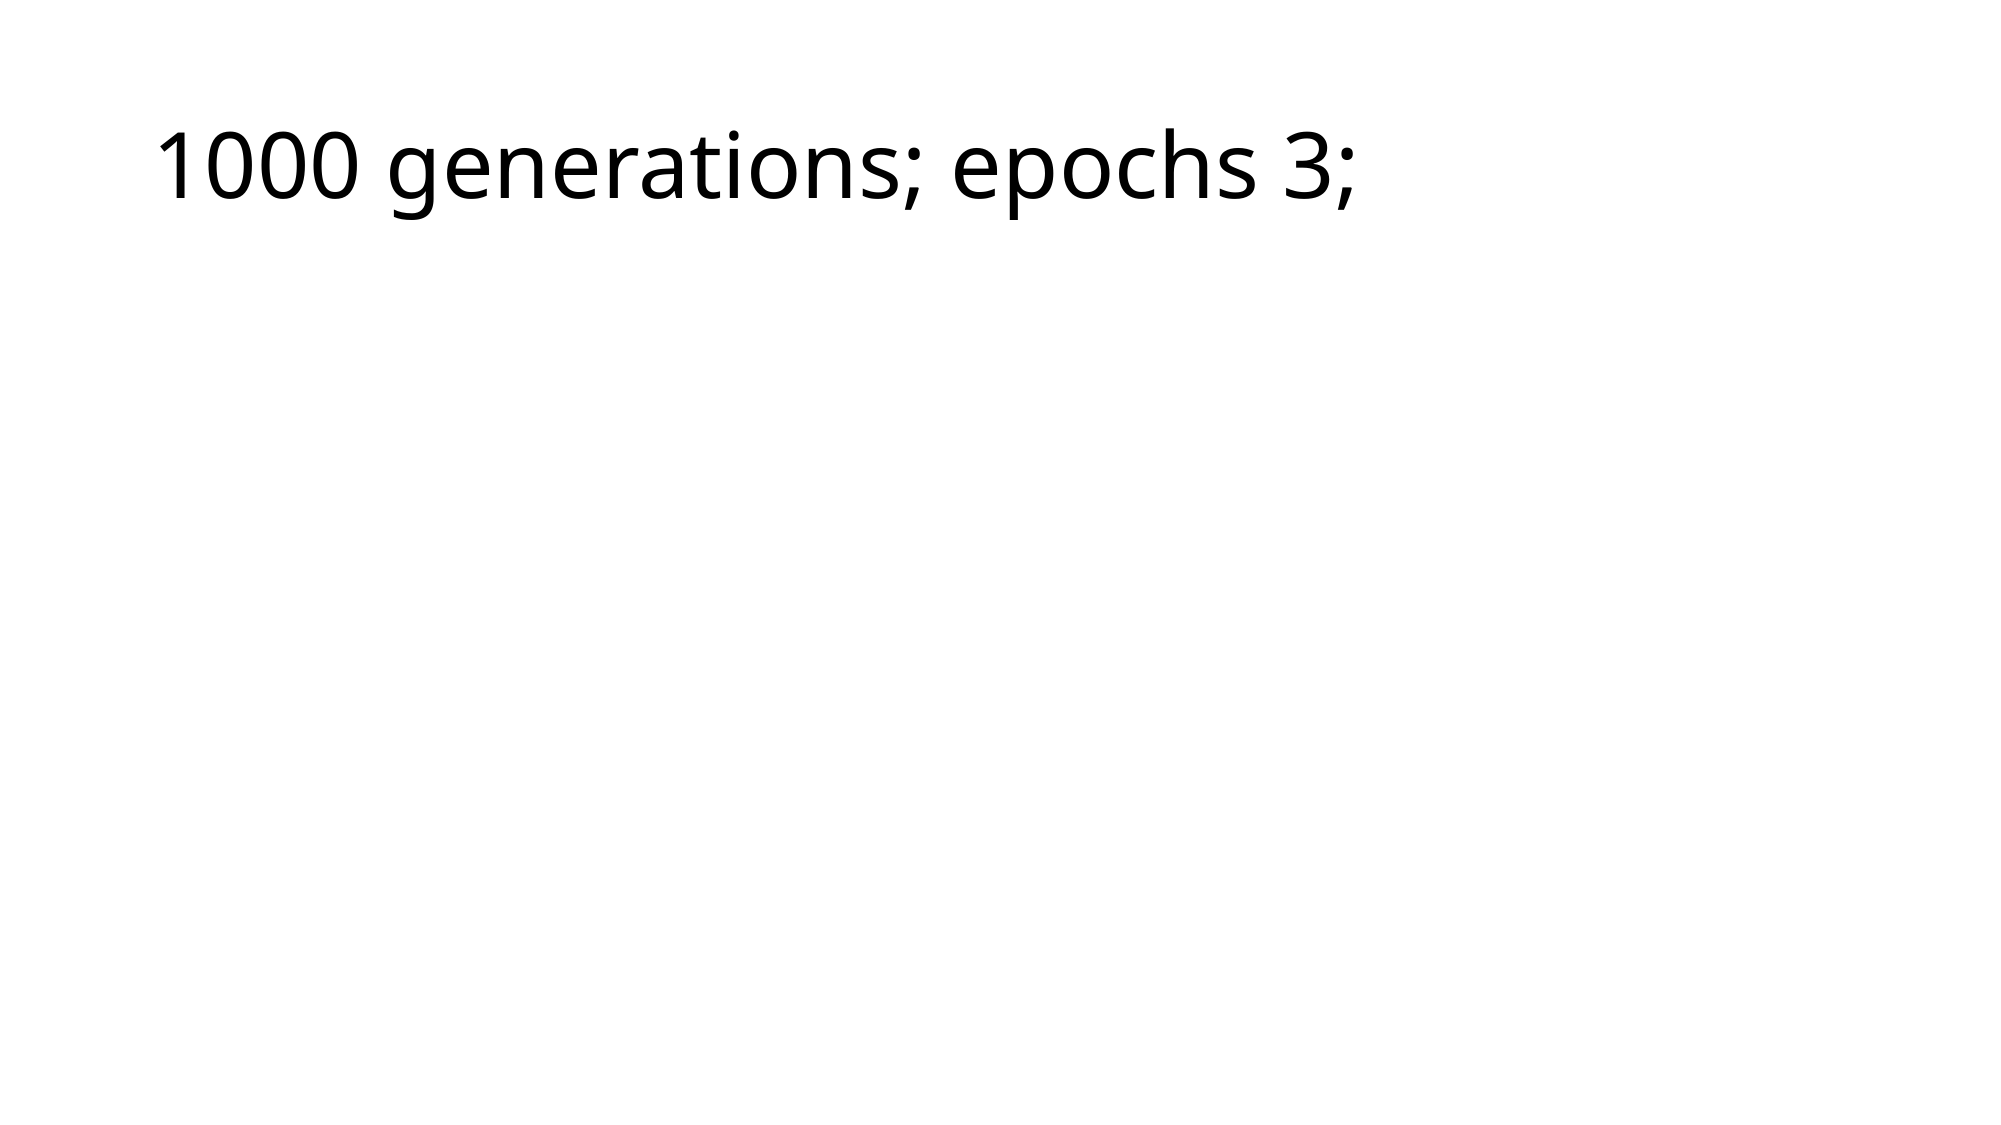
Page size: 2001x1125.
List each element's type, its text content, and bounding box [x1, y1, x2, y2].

title 1000 generations; epochs 3; [137, 59, 1863, 278]
